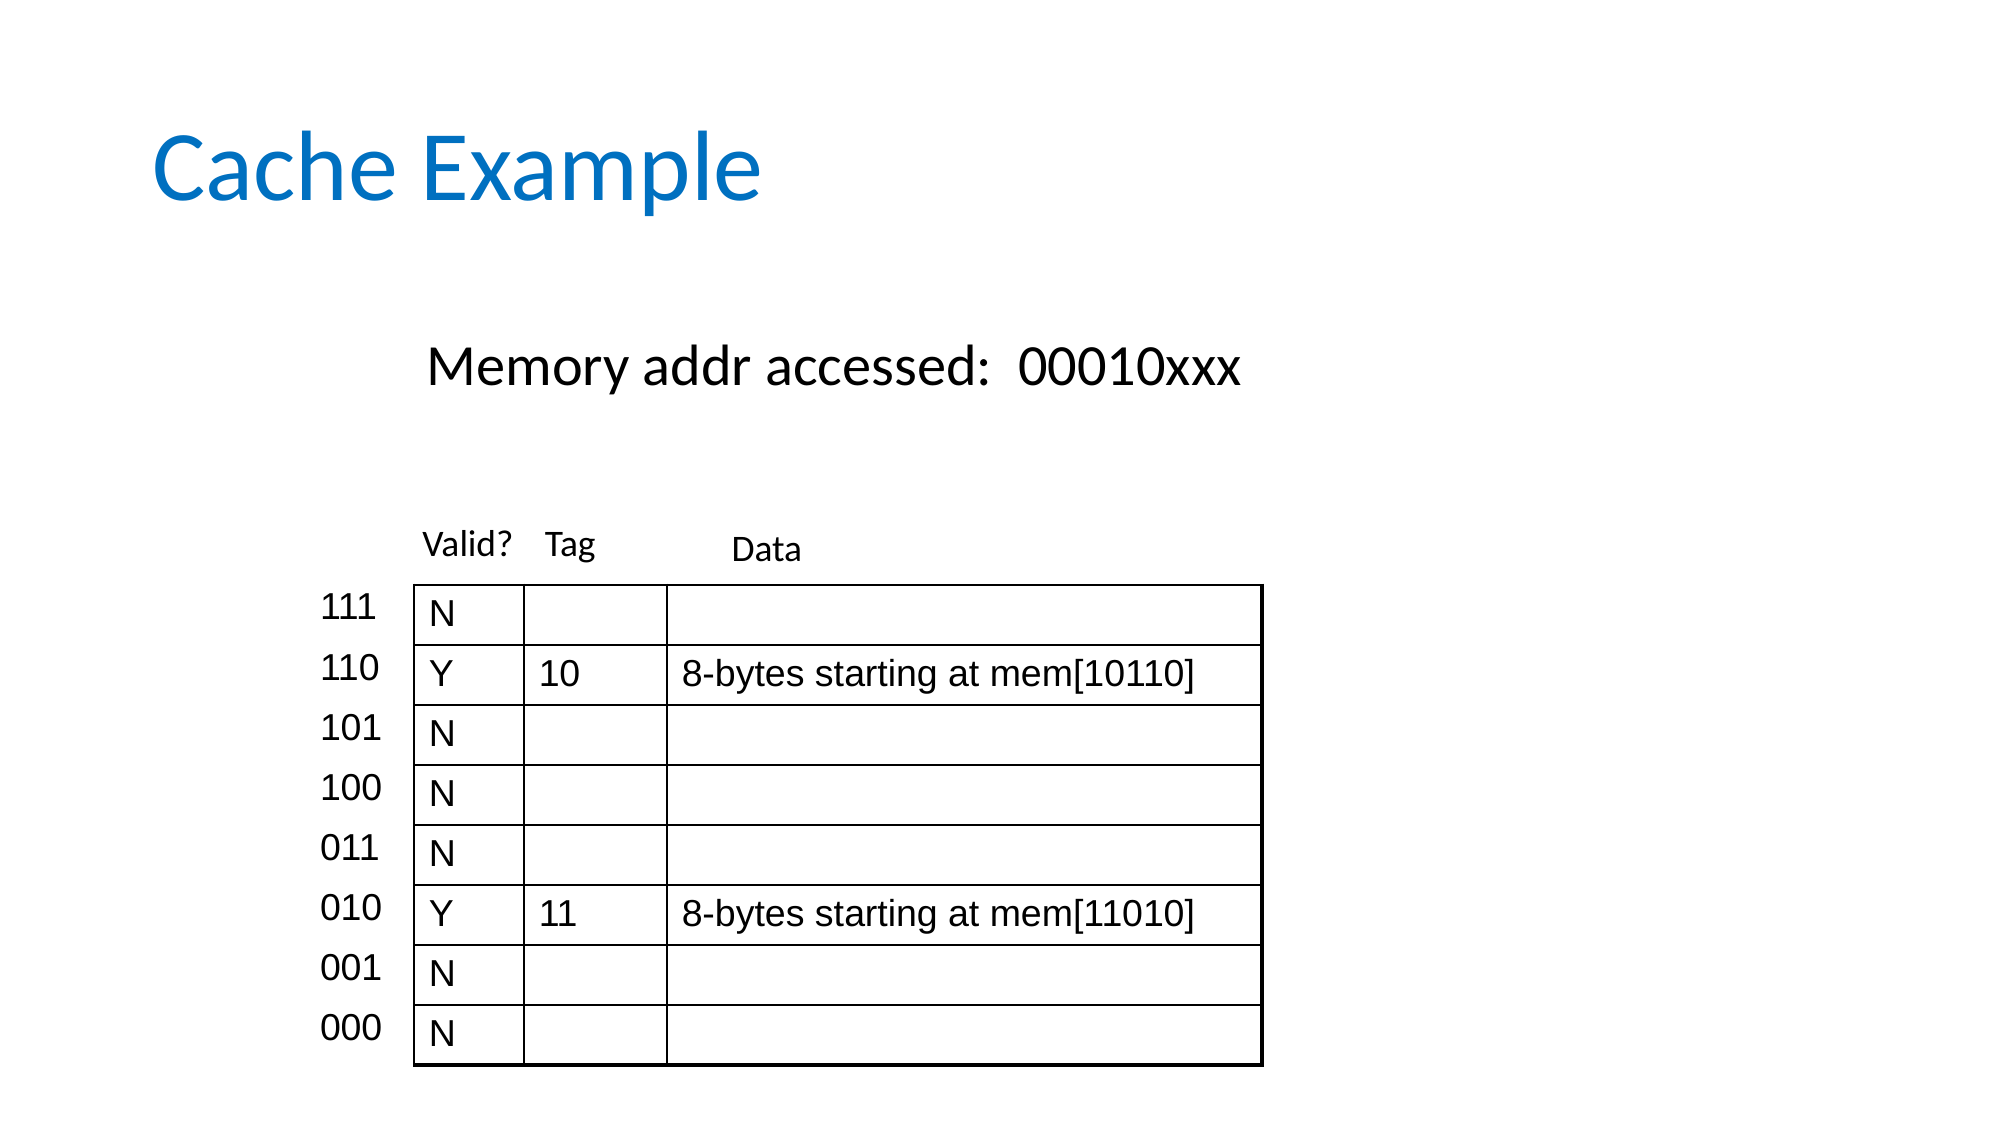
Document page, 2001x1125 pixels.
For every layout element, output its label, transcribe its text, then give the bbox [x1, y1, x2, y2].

table_cell [525, 1006, 666, 1063]
text_box Data [716, 516, 818, 576]
text_box Memory addr accessed: 00010xxx [412, 319, 1258, 405]
table_header [668, 586, 1260, 644]
table_cell 011 [305, 819, 407, 879]
table_cell 001 [305, 939, 407, 999]
table_cell [668, 1006, 1260, 1063]
table_header 111 [305, 578, 407, 638]
table_cell N [415, 706, 523, 764]
table_cell [525, 706, 666, 764]
table_cell 11 [525, 886, 666, 944]
table_cell 101 [305, 698, 407, 759]
table_cell N [415, 946, 523, 1004]
title Cache Example [137, 59, 1863, 278]
table_cell [525, 826, 666, 884]
table_cell N [415, 826, 523, 884]
table_cell Y [415, 886, 523, 944]
table_cell 8-bytes starting at mem[10110] [668, 646, 1260, 704]
text_box Tag [530, 512, 611, 572]
table_cell [668, 706, 1260, 764]
table_cell [525, 946, 666, 1004]
table_cell 100 [305, 759, 407, 819]
table_cell 000 [305, 999, 407, 1059]
table_cell Y [415, 646, 523, 704]
table_cell N [415, 1006, 523, 1063]
table_cell 110 [305, 638, 407, 698]
table_cell 8-bytes starting at mem[11010] [668, 886, 1260, 944]
table_header [525, 586, 666, 644]
table_cell [668, 946, 1260, 1004]
table_cell [668, 766, 1260, 824]
table_header N [415, 586, 523, 644]
table_cell [525, 766, 666, 824]
table_cell N [415, 766, 523, 824]
table_cell 10 [525, 646, 666, 704]
text_box Valid? [407, 512, 529, 572]
table_cell 010 [305, 879, 407, 939]
table_cell [668, 826, 1260, 884]
